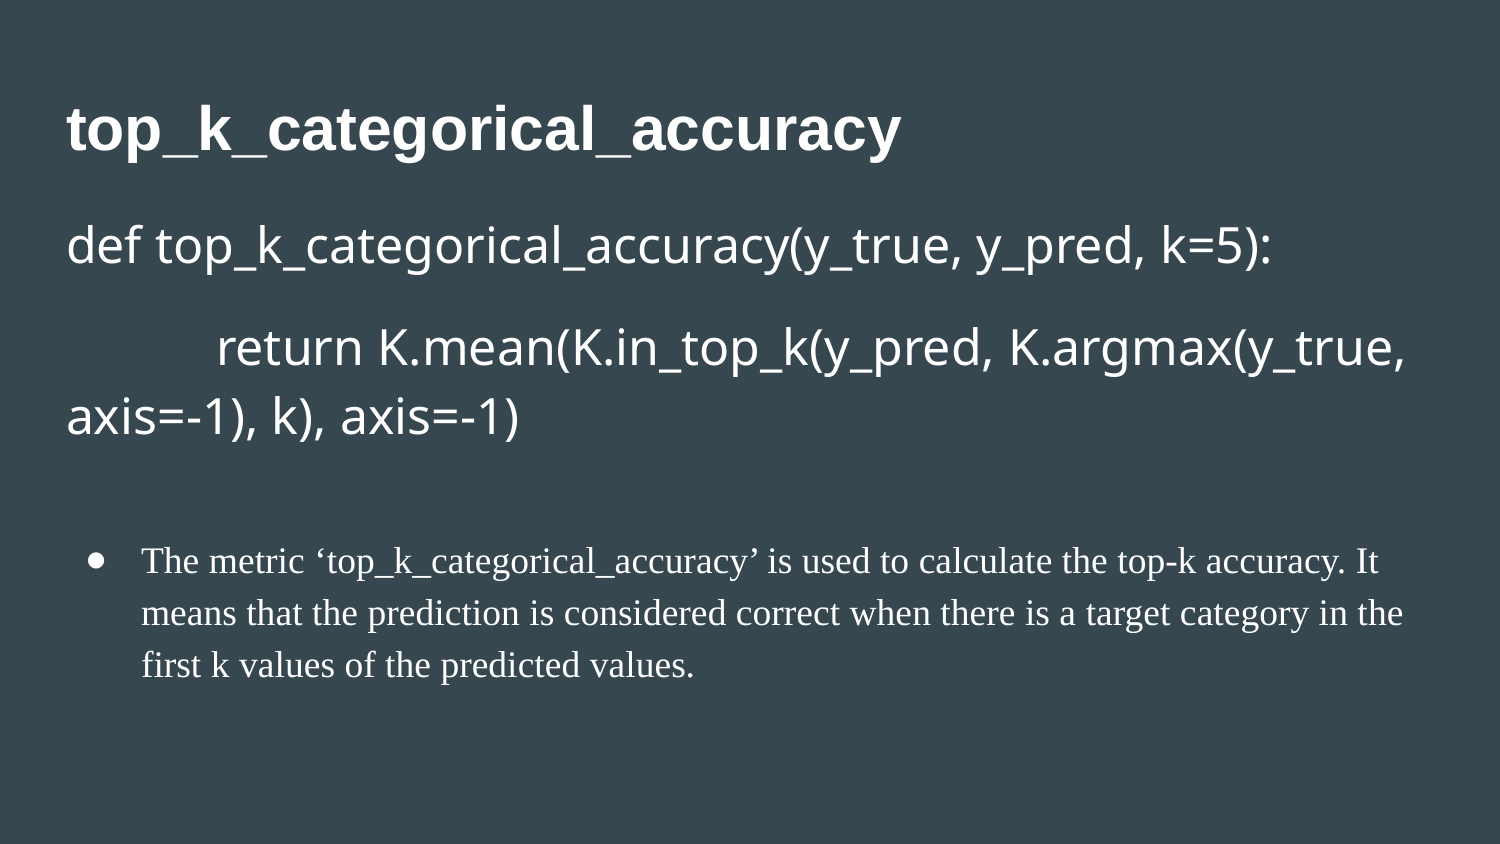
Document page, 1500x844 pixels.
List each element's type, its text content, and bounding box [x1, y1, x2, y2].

list def top_k_categorical_accuracy(y_true, y_pred, k=5): return K.mean(K.in_top_k(y_pred, K.argmax(y_true, axis=-1), k), axis=-1) The metric ‘top_k_categorical_accuracy’ is used to calculate the top-k accuracy. It means that the prediction is considered correct when there is a target category in the first k values of the predicted values. [51, 189, 1449, 750]
title top_k_categorical_accuracy [51, 72, 1449, 167]
